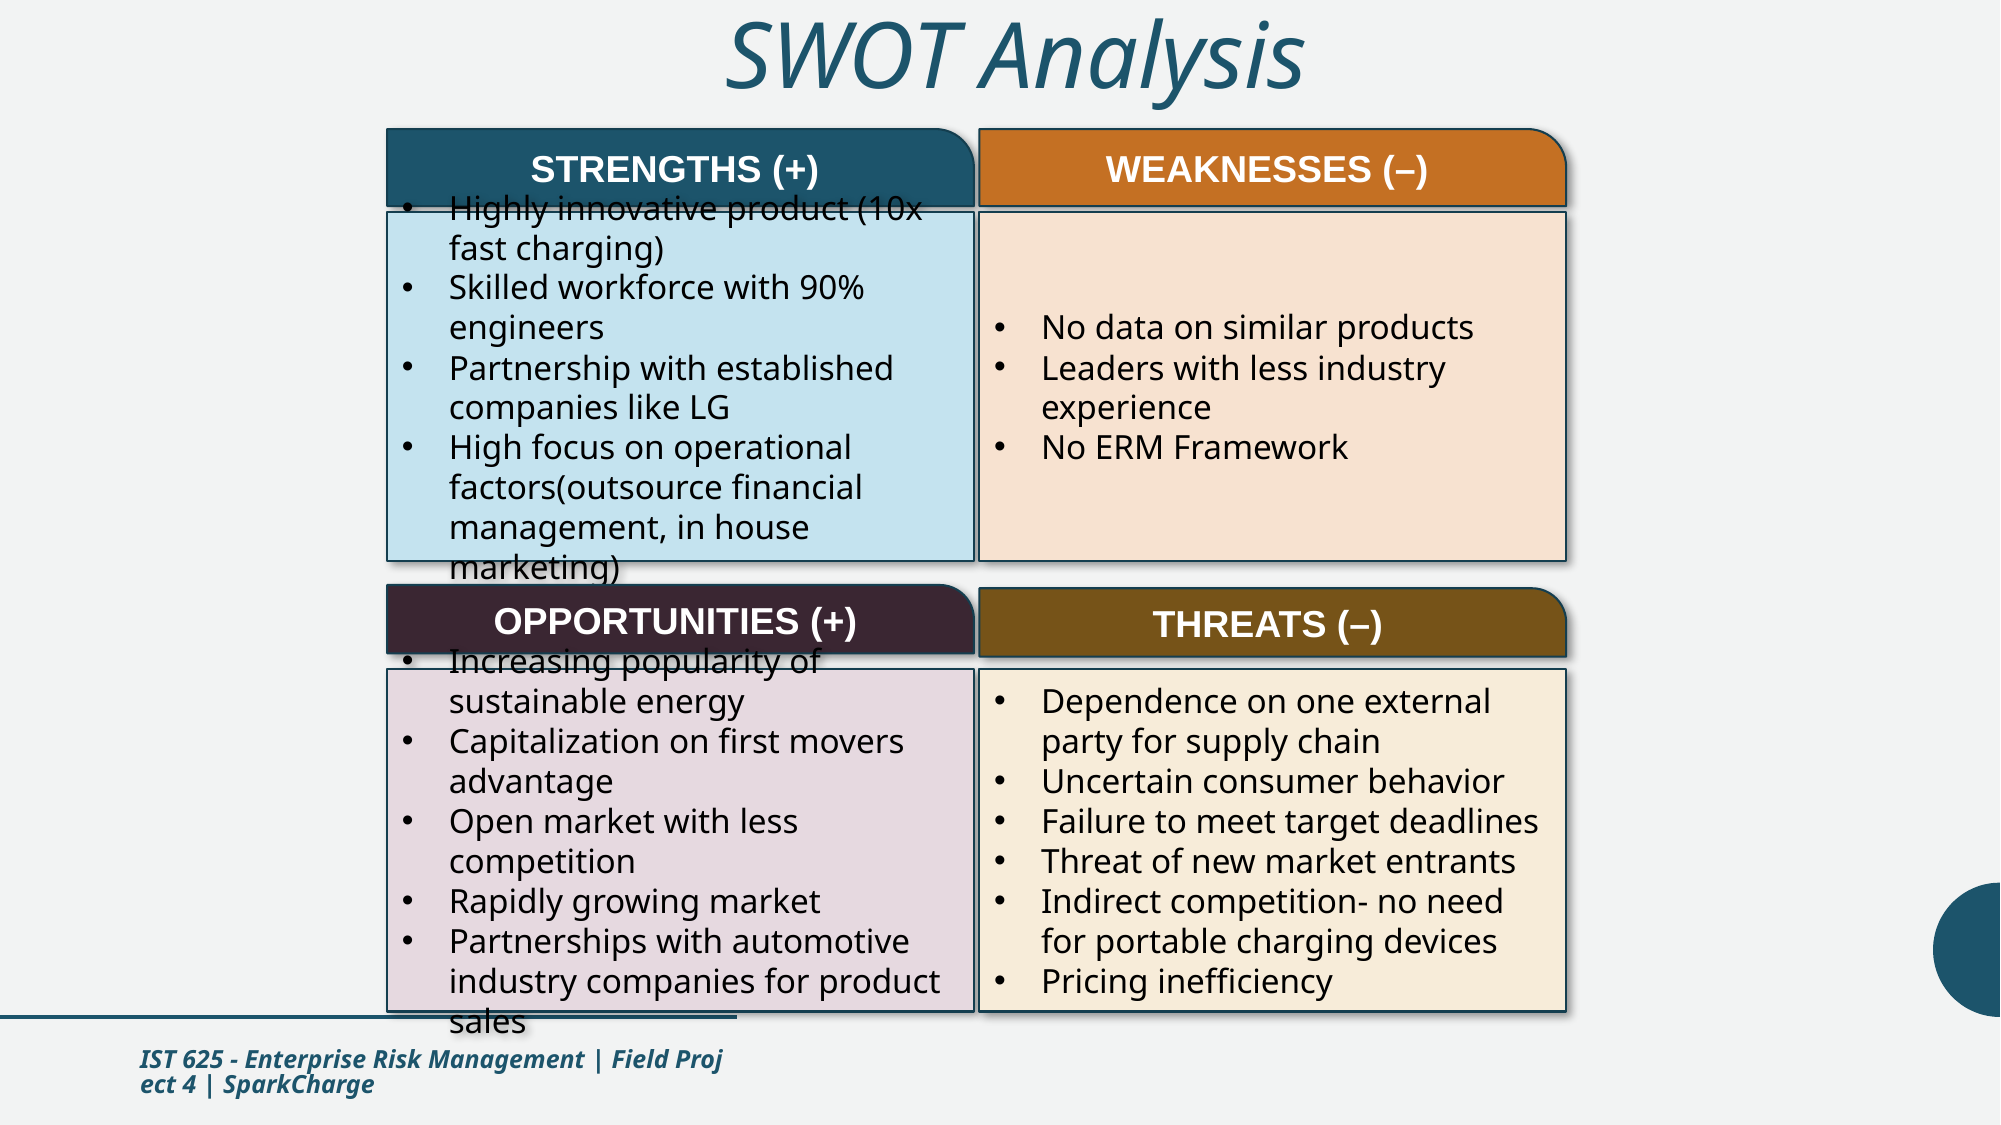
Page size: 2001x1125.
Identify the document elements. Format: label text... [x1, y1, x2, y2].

title SWOT Analysis [363, 1, 1670, 148]
text_box STRENGTHS (+) [386, 128, 975, 208]
text_box No data on similar products Leaders with less industry experience No ERM Framework [978, 211, 1567, 562]
text_box WEAKNESSES (–) [978, 128, 1568, 208]
text_box OPPORTUNITIES (+) [386, 583, 975, 655]
text_box THREATS (–) [978, 587, 1568, 658]
text_box Highly innovative product (10x fast charging) Skilled workforce with 90% engineers Partnership with established companies like LG High focus on operational factors(outsource financial management, in house marketing) [386, 211, 975, 562]
footer IST 625 - Enterprise Risk Management | Field Project 4 | SparkCharge [125, 1035, 751, 1096]
text_box Dependence on one external party for supply chain Uncertain consumer behavior Failure to meet target deadlines Threat of new market entrants Indirect competition- no need for portable charging devices Pricing inefficiency [978, 668, 1567, 1013]
text_box Increasing popularity of sustainable energy Capitalization on first movers advantage Open market with less competition Rapidly growing market Partnerships with automotive industry companies for product sales [386, 668, 975, 1013]
